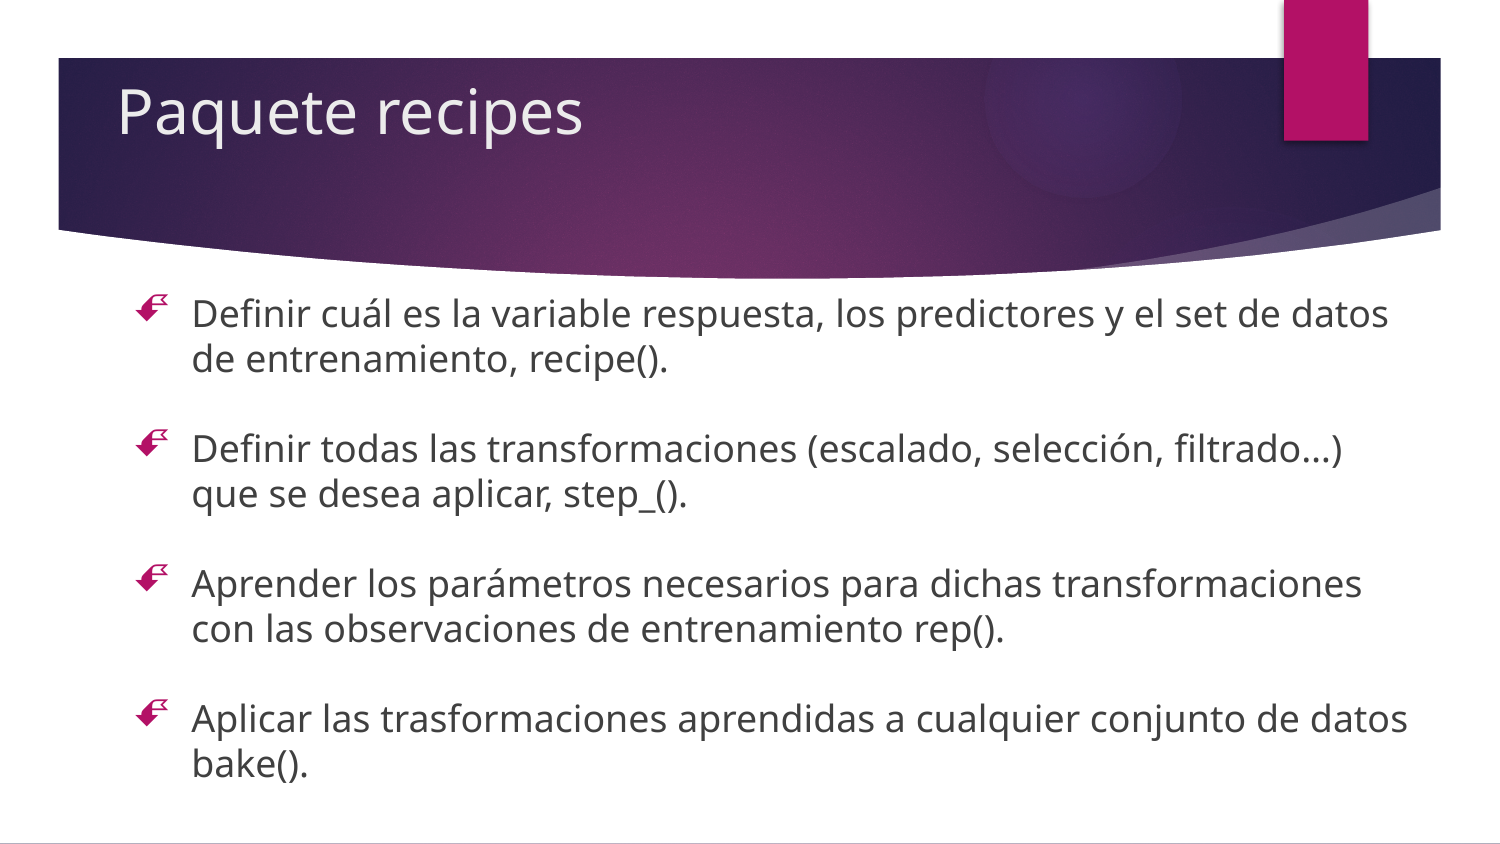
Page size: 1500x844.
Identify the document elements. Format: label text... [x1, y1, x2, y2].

title Paquete recipes [101, 67, 881, 163]
list Definir cuál es la variable respuesta, los predictores y el set de datos de entrenamiento, recipe(). Definir todas las transformaciones (escalado, selección, filtrado…) que se desea aplicar, step_(). Aprender los parámetros necesarios para dichas transformaciones con las observaciones de entrenamiento rep(). Aplicar las trasformaciones aprendidas a cualquier conjunto de datos bake(). [101, 275, 1430, 784]
